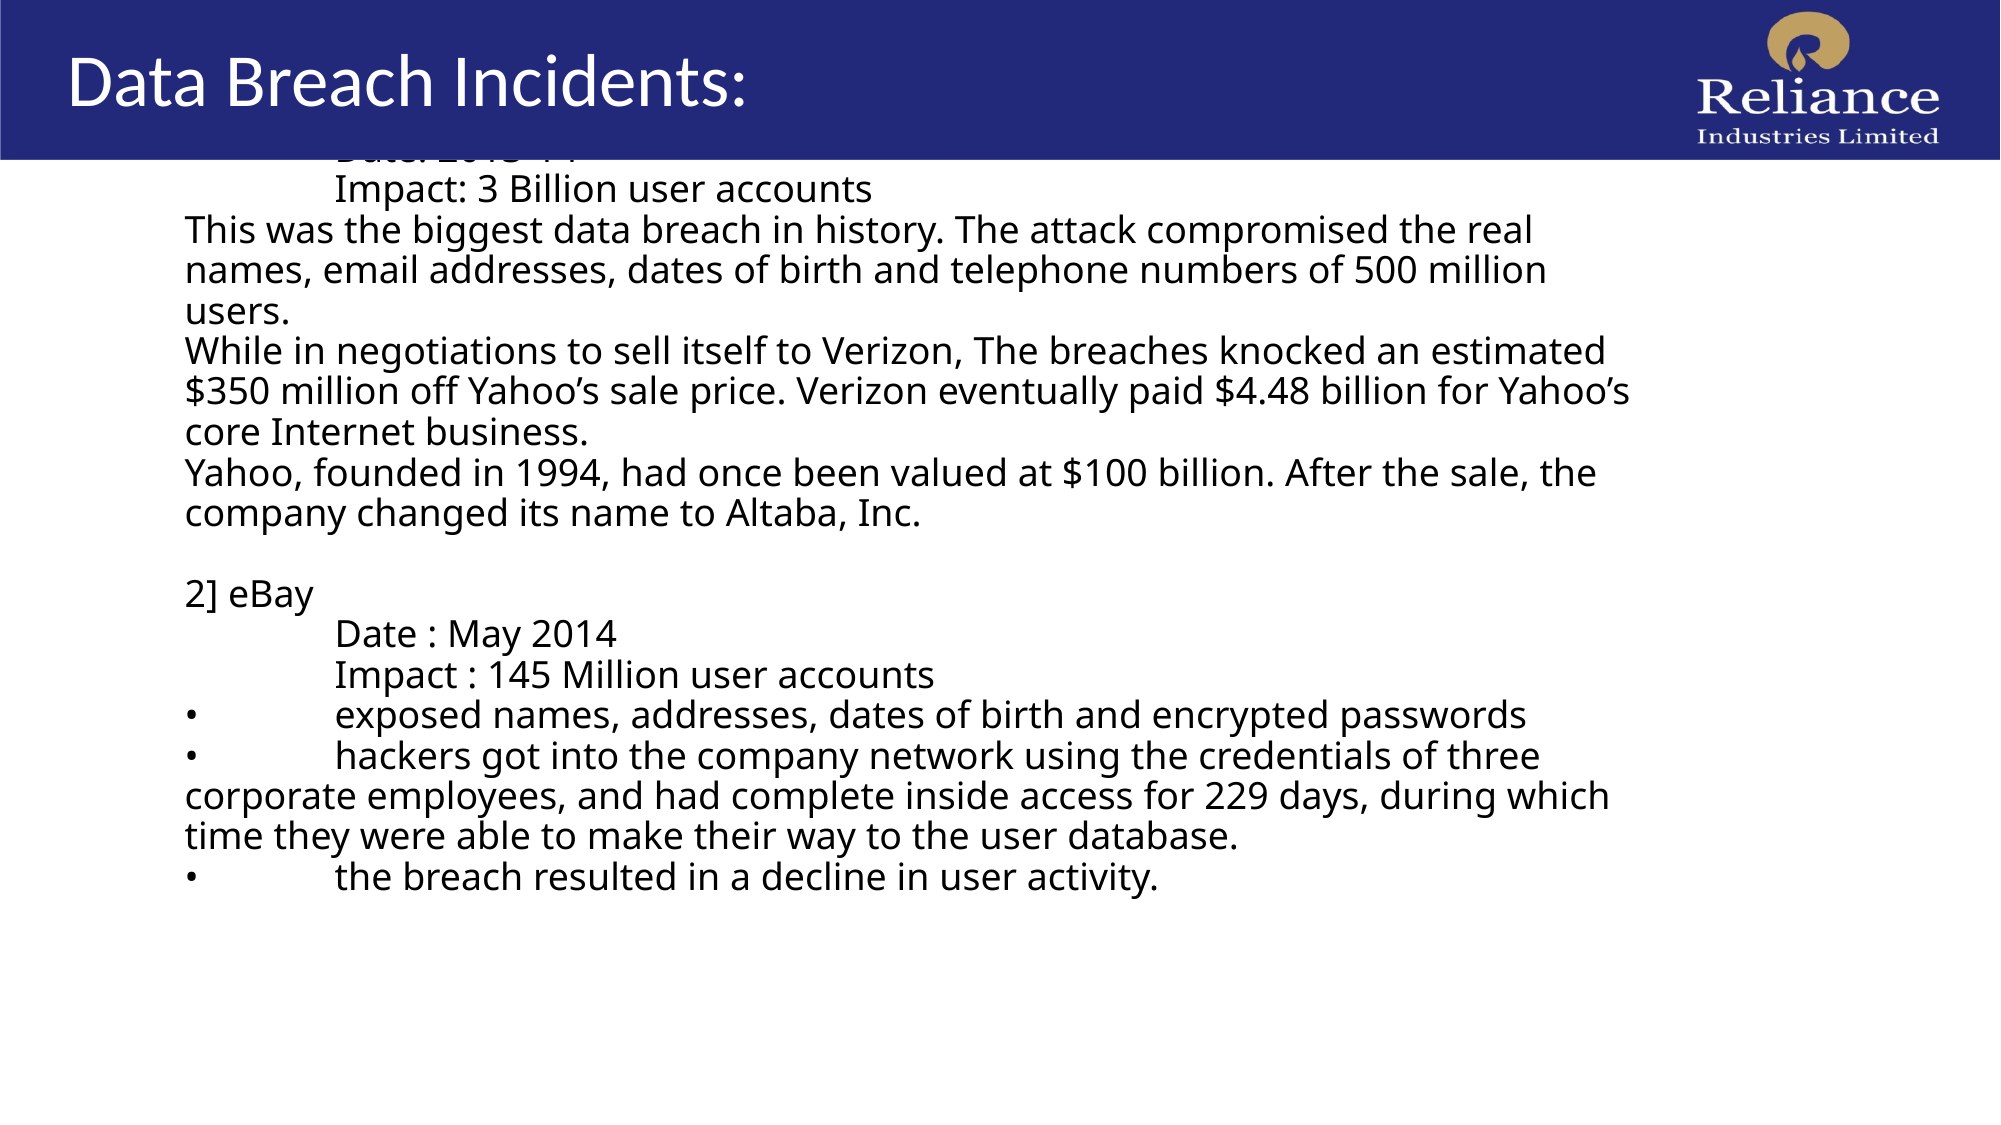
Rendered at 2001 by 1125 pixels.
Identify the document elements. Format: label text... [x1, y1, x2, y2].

picture [0, 0, 2000, 160]
title Yahoo Date: 2013-14 Impact: 3 Billion user accounts This was the biggest data breach in history. The attack compromised the real names, email addresses, dates of birth and telephone numbers of 500 million users. While in negotiations to sell itself to Verizon, The breaches knocked an estimated $350 million off Yahoo’s sale price. Verizon eventually paid $4.48 billion for Yahoo’s core Internet business. Yahoo, founded in 1994, had once been valued at $100 billion. After the sale, the company changed its name to Altaba, Inc. 2] eBay Date : May 2014 Impact : 145 Million user accounts • exposed names, addresses, dates of birth and encrypted passwords • hackers got into the company network using the credentials of three corporate employees, and had complete inside access for 229 days, during which time they were able to make their way to the user database. • the breach resulted in a decline in user activity. [169, 206, 1670, 947]
